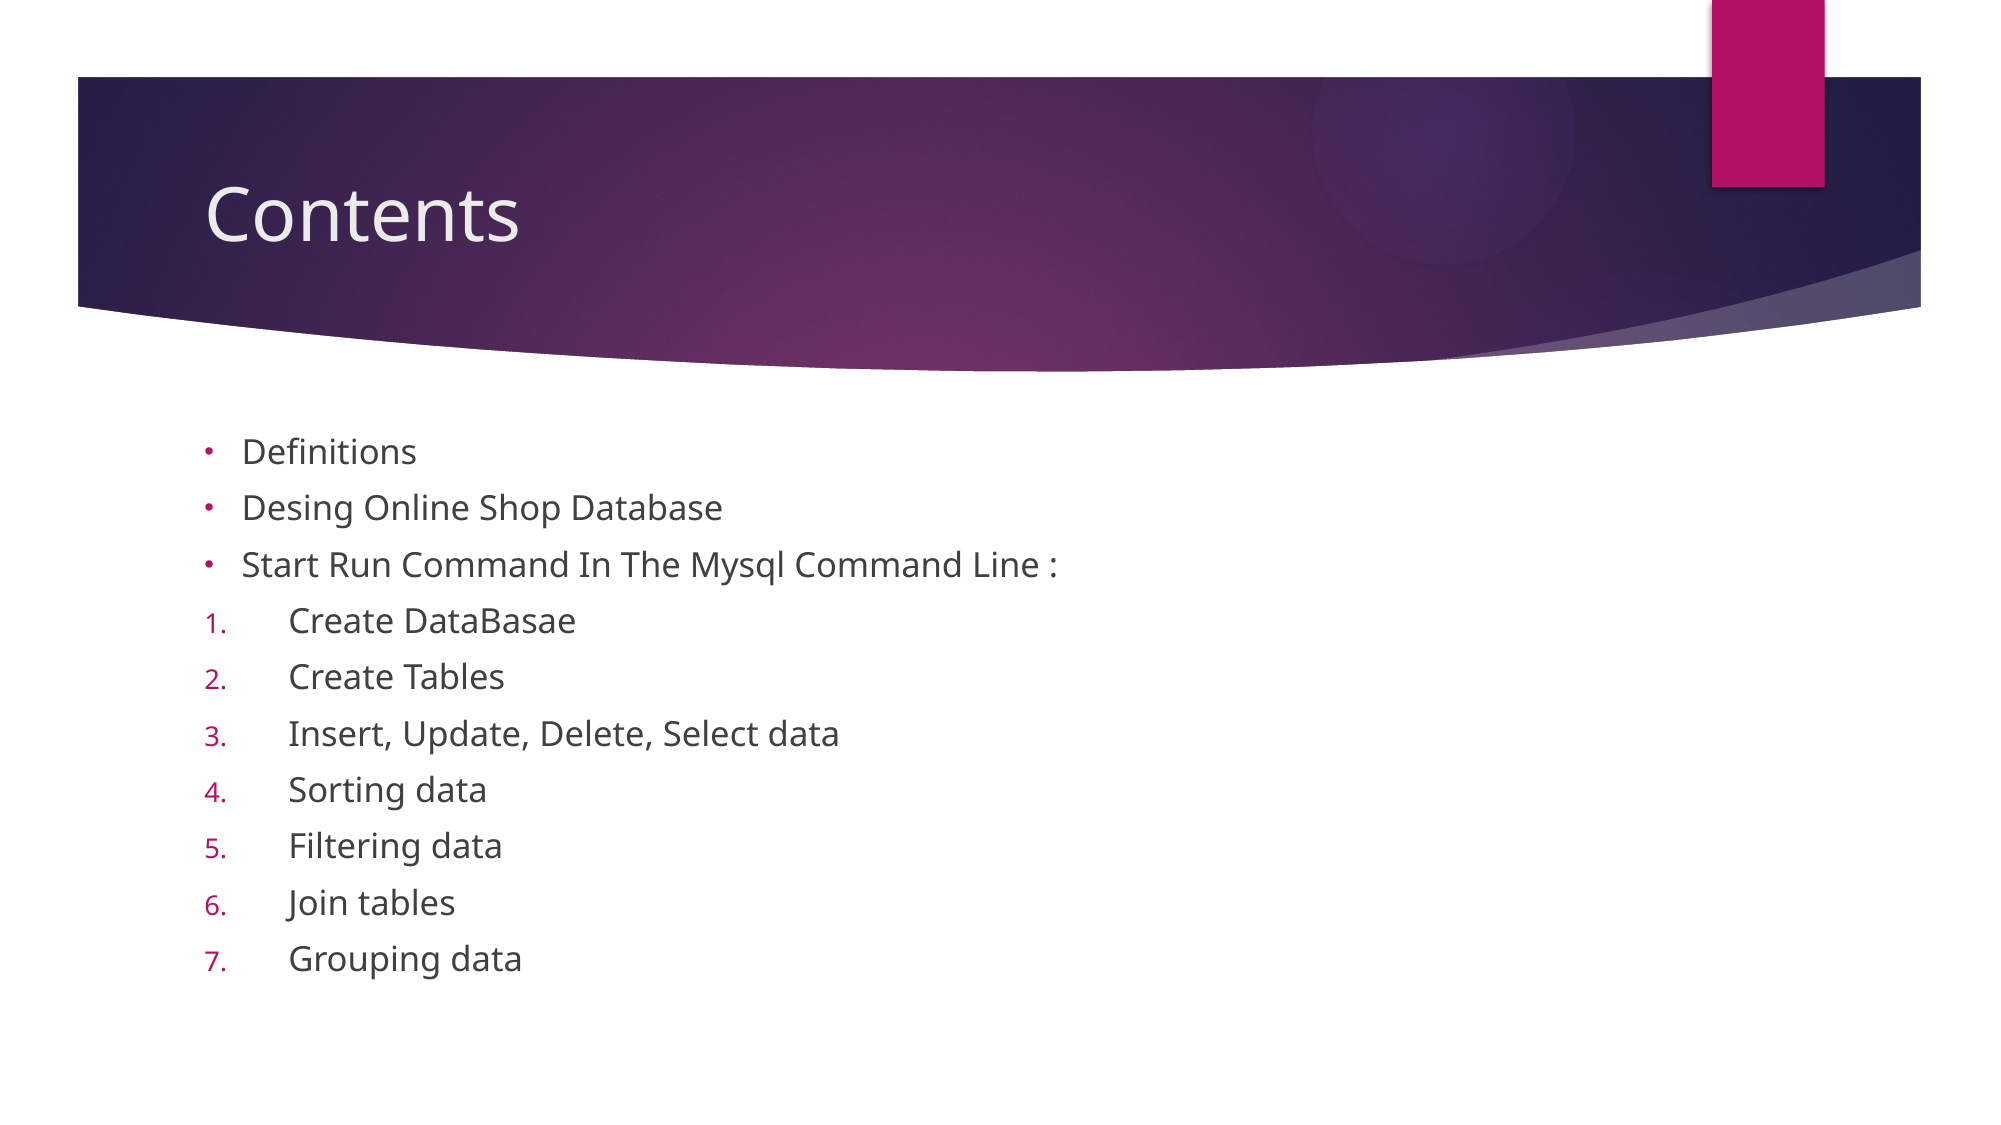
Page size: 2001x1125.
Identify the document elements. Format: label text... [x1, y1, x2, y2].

list Definitions Desing Online Shop Database Start Run Command In The Mysql Command Line : Create DataBasae Create Tables Insert, Update, Delete, Select data Sorting data Filtering data Join tables Grouping data [189, 427, 1638, 988]
title Contents [189, 159, 1627, 276]
